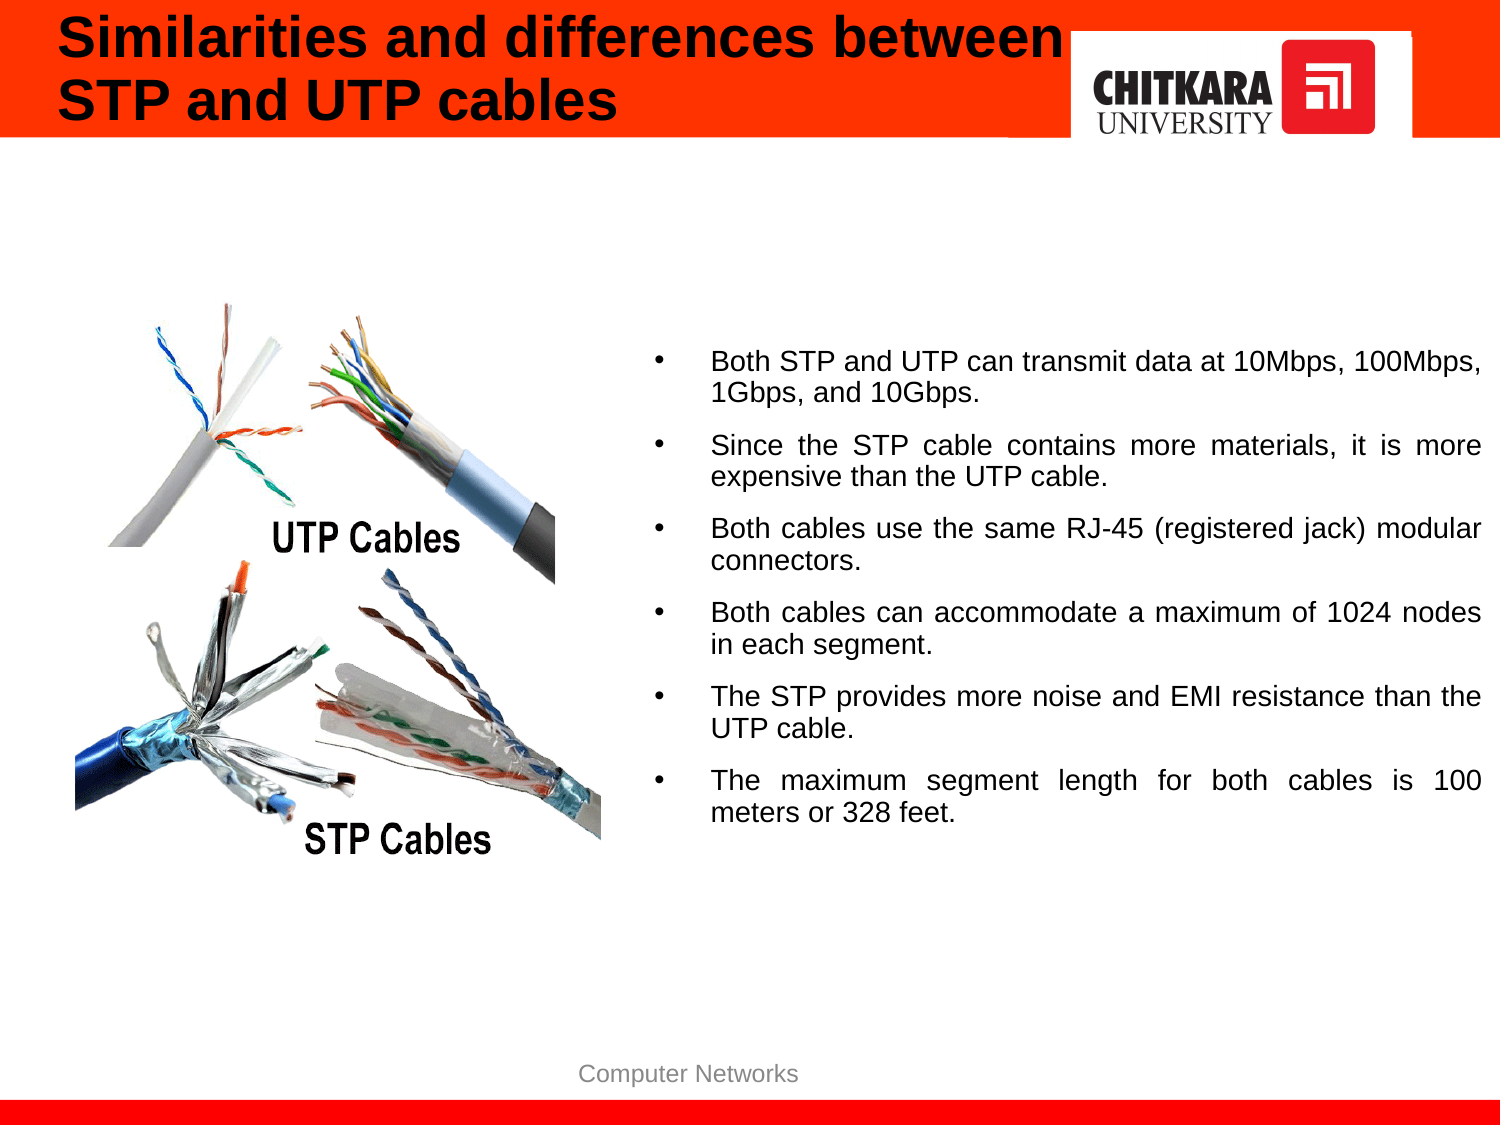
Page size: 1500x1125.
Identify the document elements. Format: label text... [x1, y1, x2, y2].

title Similarities and differences between STP and UTP cables [57, 30, 1088, 181]
picture [74, 301, 601, 878]
list Both STP and UTP can transmit data at 10Mbps, 100Mbps, 1Gbps, and 10Gbps. Since the STP cable contains more materials, it is more expensive than the UTP cable. Both cables use the same RJ-45 (registered jack) modular connectors. Both cables can accommodate a maximum of 1024 nodes in each segment. The STP provides more noise and EMI resistance than the UTP cable. The maximum segment length for both cables is 100 meters or 328 feet. [635, 345, 1483, 999]
picture [1088, 37, 1390, 138]
footer Computer Networks [57, 1042, 1425, 1103]
